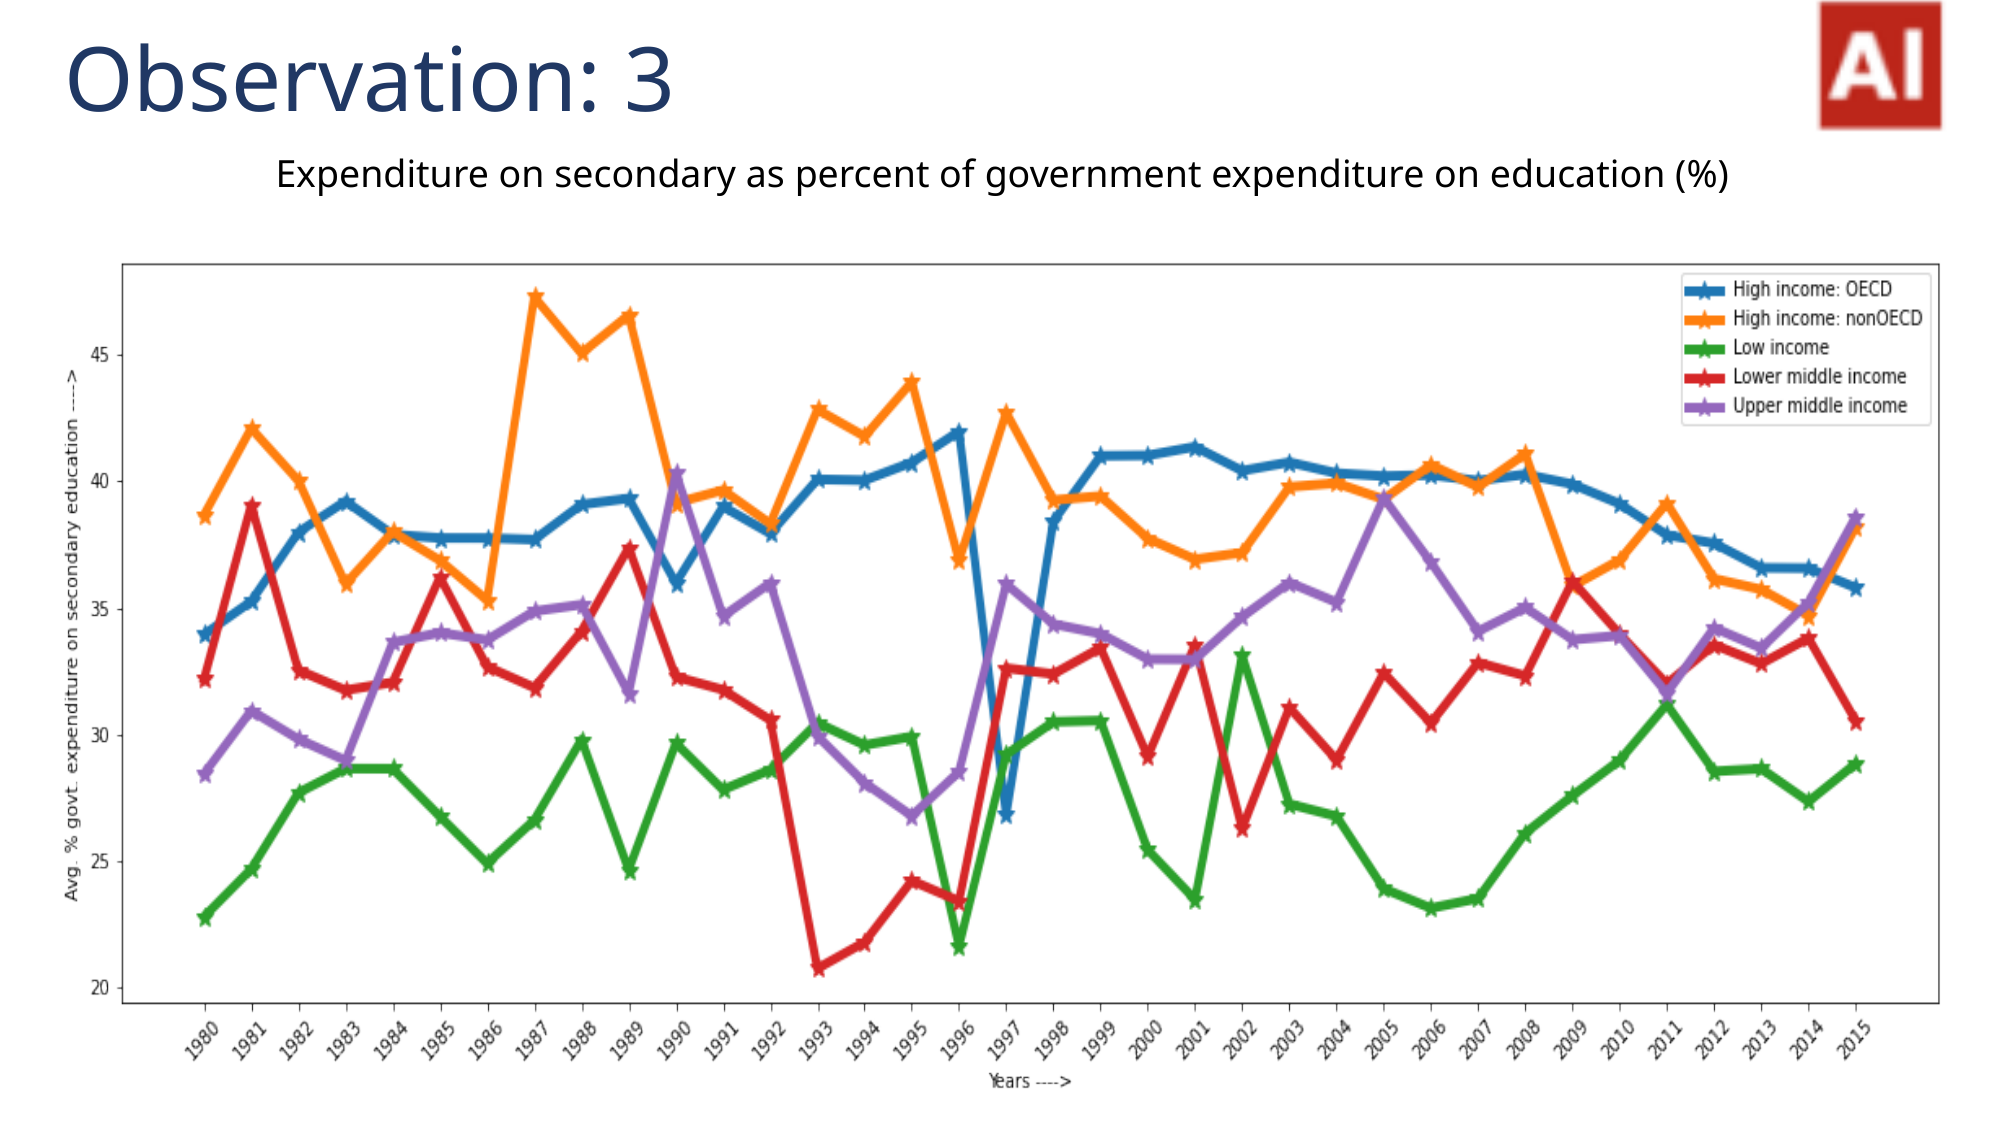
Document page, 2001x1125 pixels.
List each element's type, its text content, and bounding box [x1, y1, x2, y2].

picture [1811, 0, 1950, 139]
text_box Expenditure on secondary as percent of government expenditure on education (%) [260, 142, 1745, 203]
picture [55, 250, 1950, 1106]
subtitle Observation: 3 [16, 26, 725, 139]
